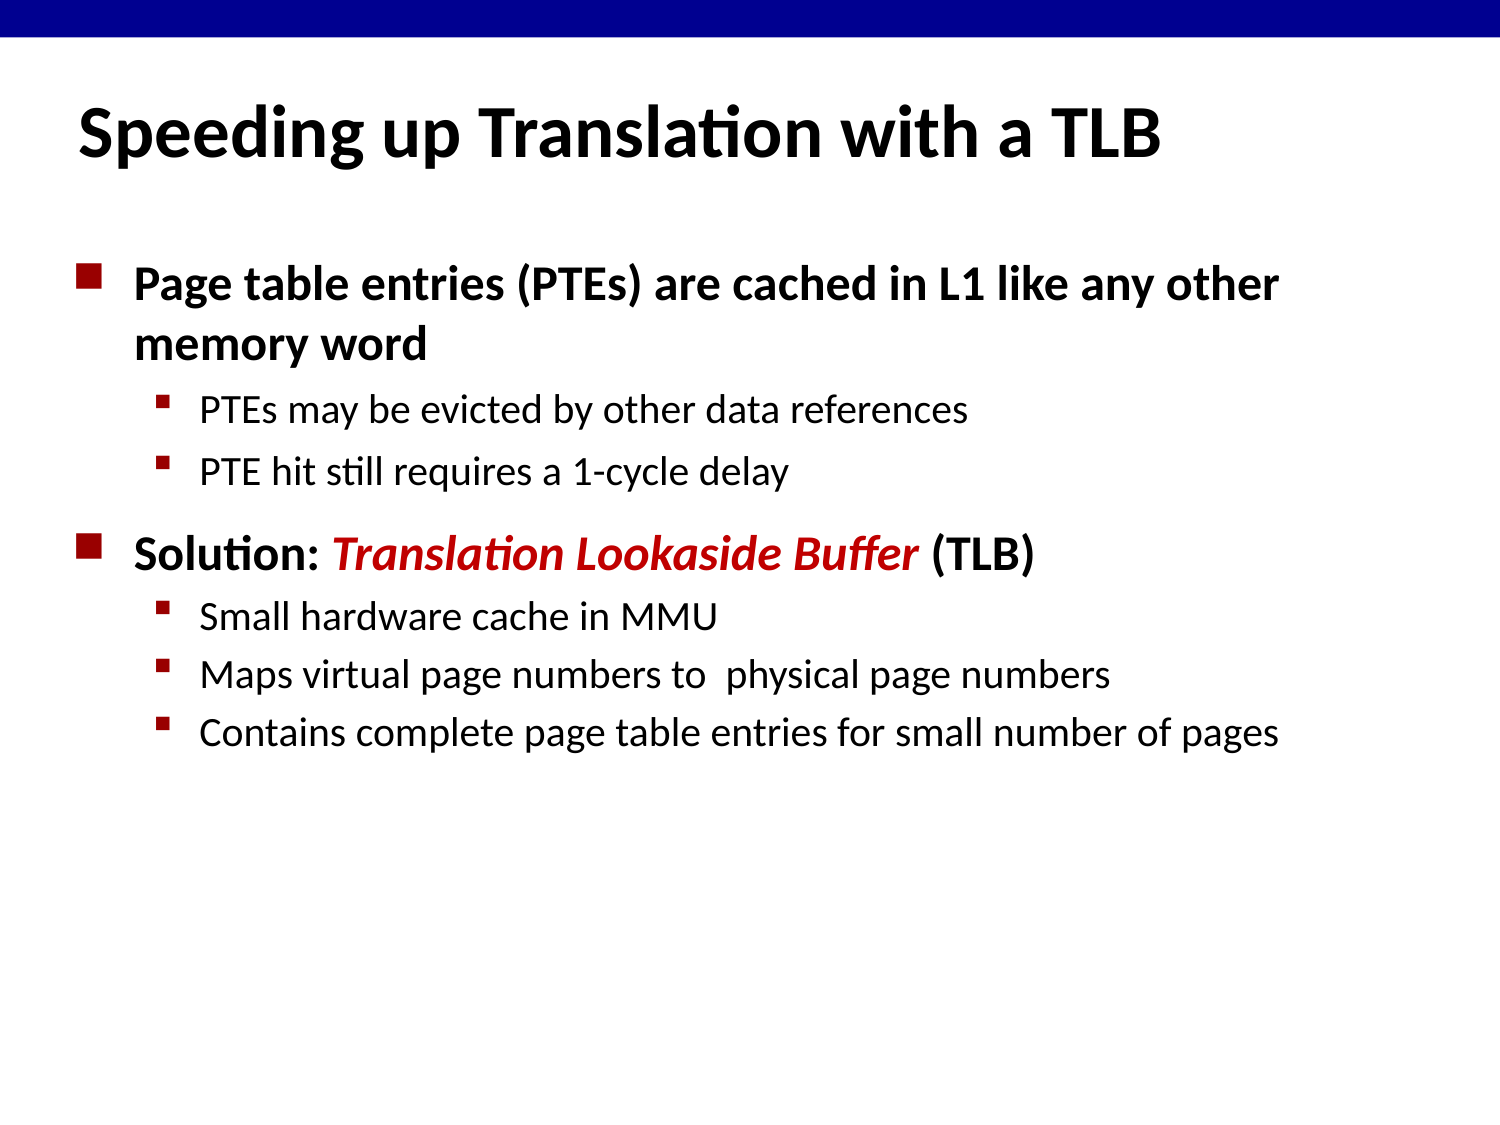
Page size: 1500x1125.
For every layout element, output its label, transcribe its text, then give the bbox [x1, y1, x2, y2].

list Page table entries (PTEs) are cached in L1 like any other memory word PTEs may be evicted by other data references PTE hit still requires a 1-cycle delay Solution: Translation Lookaside Buffer (TLB) Small hardware cache in MMU Maps virtual page numbers to physical page numbers Contains complete page table entries for small number of pages [62, 242, 1466, 1101]
title Speeding up Translation with a TLB [63, 80, 1440, 176]
